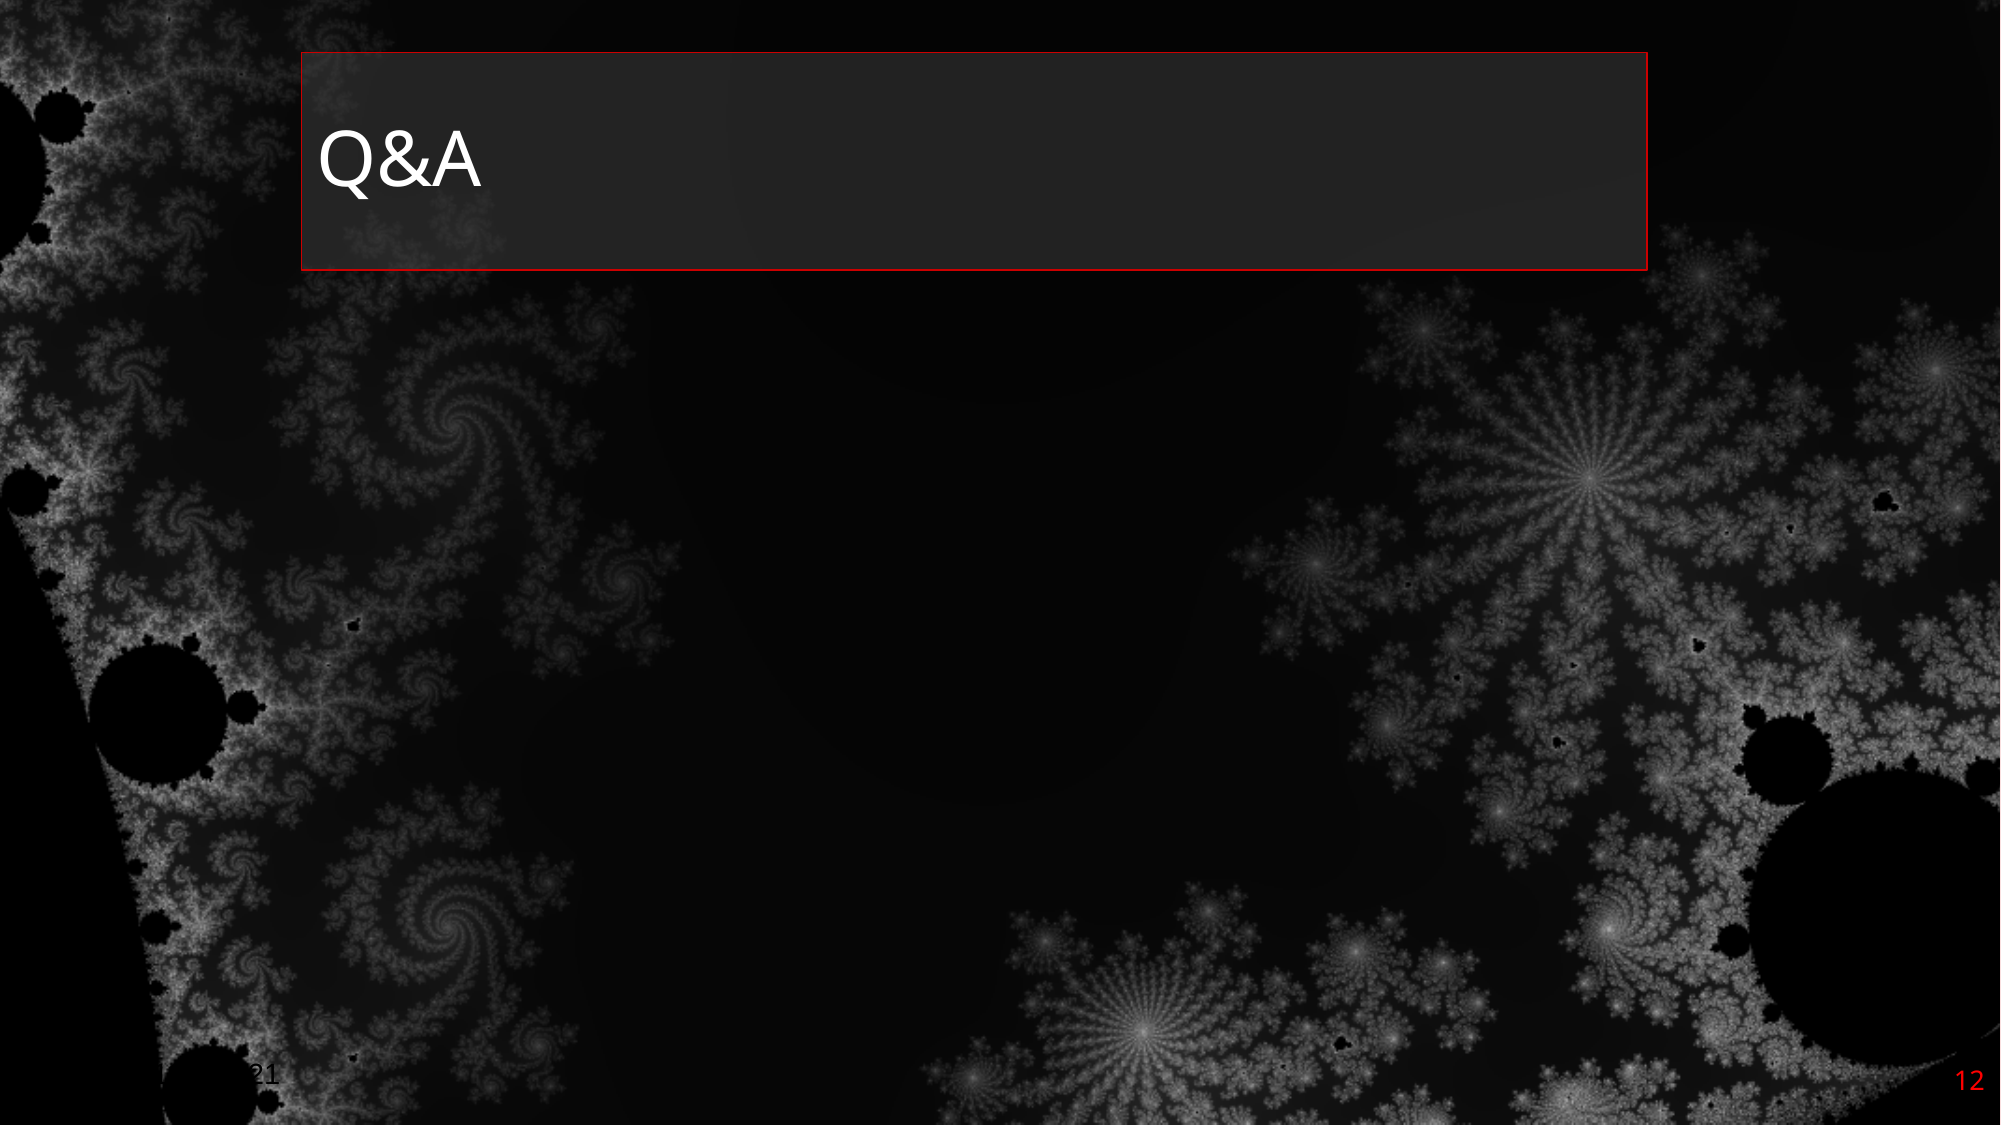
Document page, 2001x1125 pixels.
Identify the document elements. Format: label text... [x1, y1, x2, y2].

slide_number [137, 1042, 588, 1103]
slide_number ‹#› [1879, 1038, 2000, 1125]
title Q&A [301, 52, 1648, 271]
picture [0, 0, 2000, 1125]
